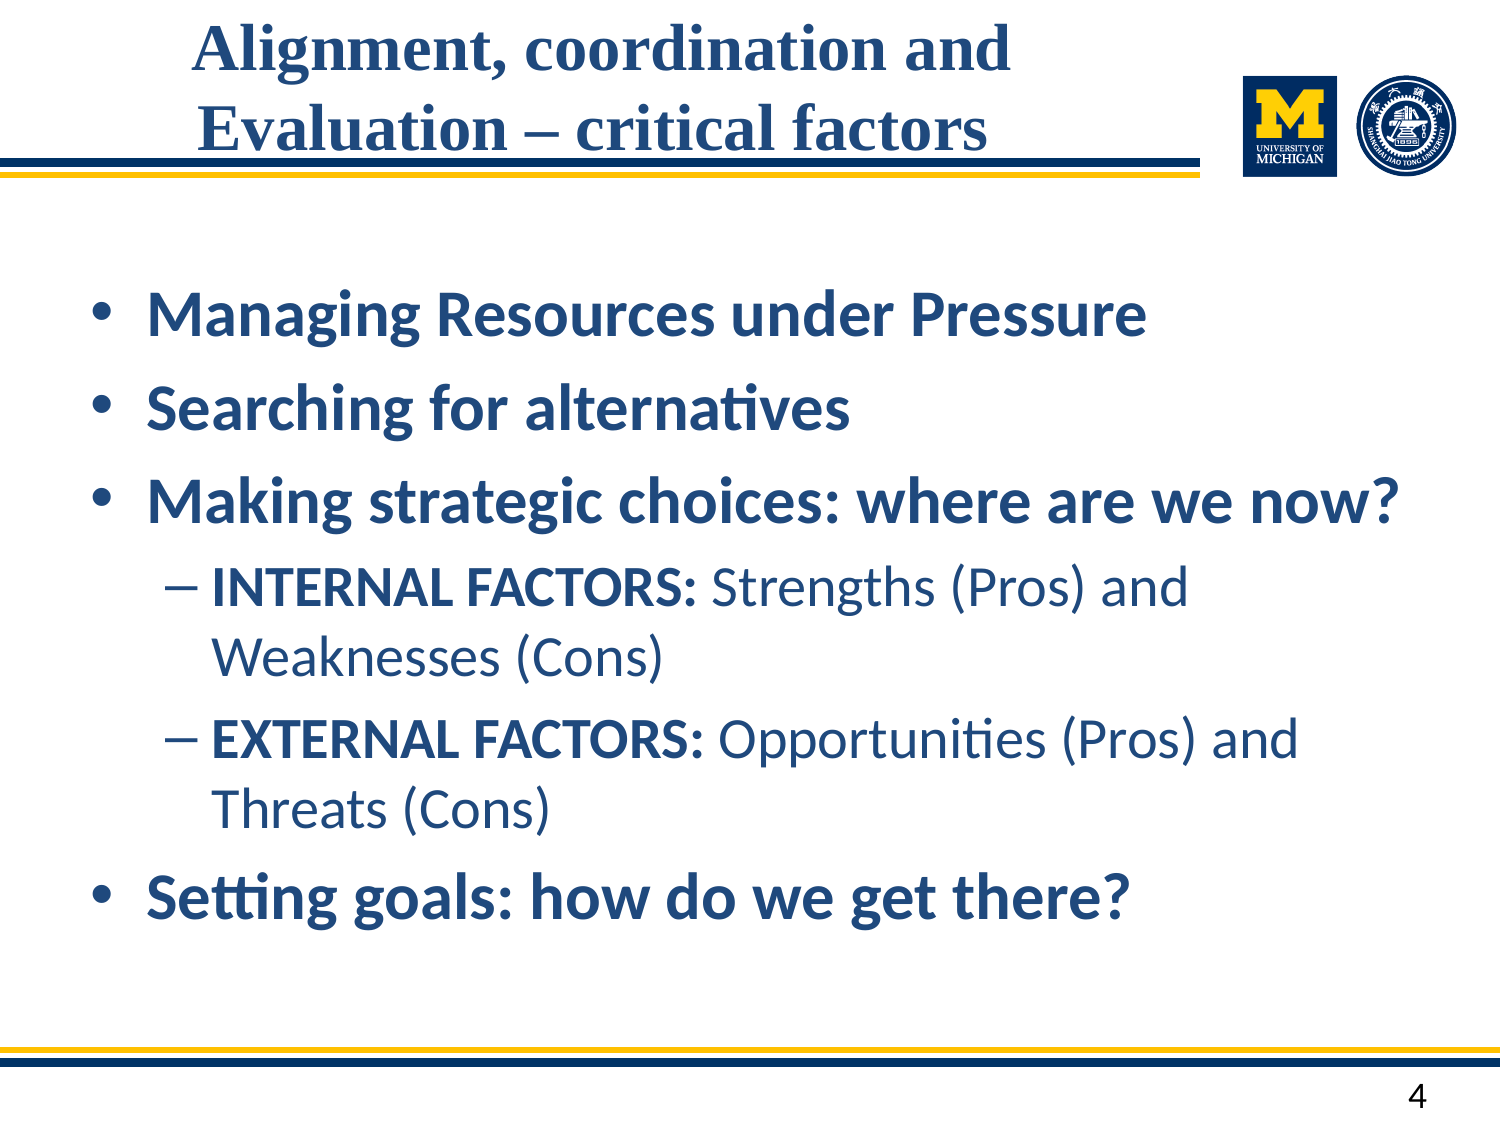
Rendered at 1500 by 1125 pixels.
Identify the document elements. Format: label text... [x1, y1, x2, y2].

title Alignment, coordination and Evaluation – critical factors [41, 19, 1164, 149]
list Managing Resources under Pressure Searching for alternatives Making strategic choices: where are we now? INTERNAL FACTORS: Strengths (Pros) and Weaknesses (Cons) EXTERNAL FACTORS: Opportunities (Pros) and Threats (Cons) Setting goals: how do we get there? [75, 262, 1425, 1005]
picture [1228, 68, 1463, 182]
